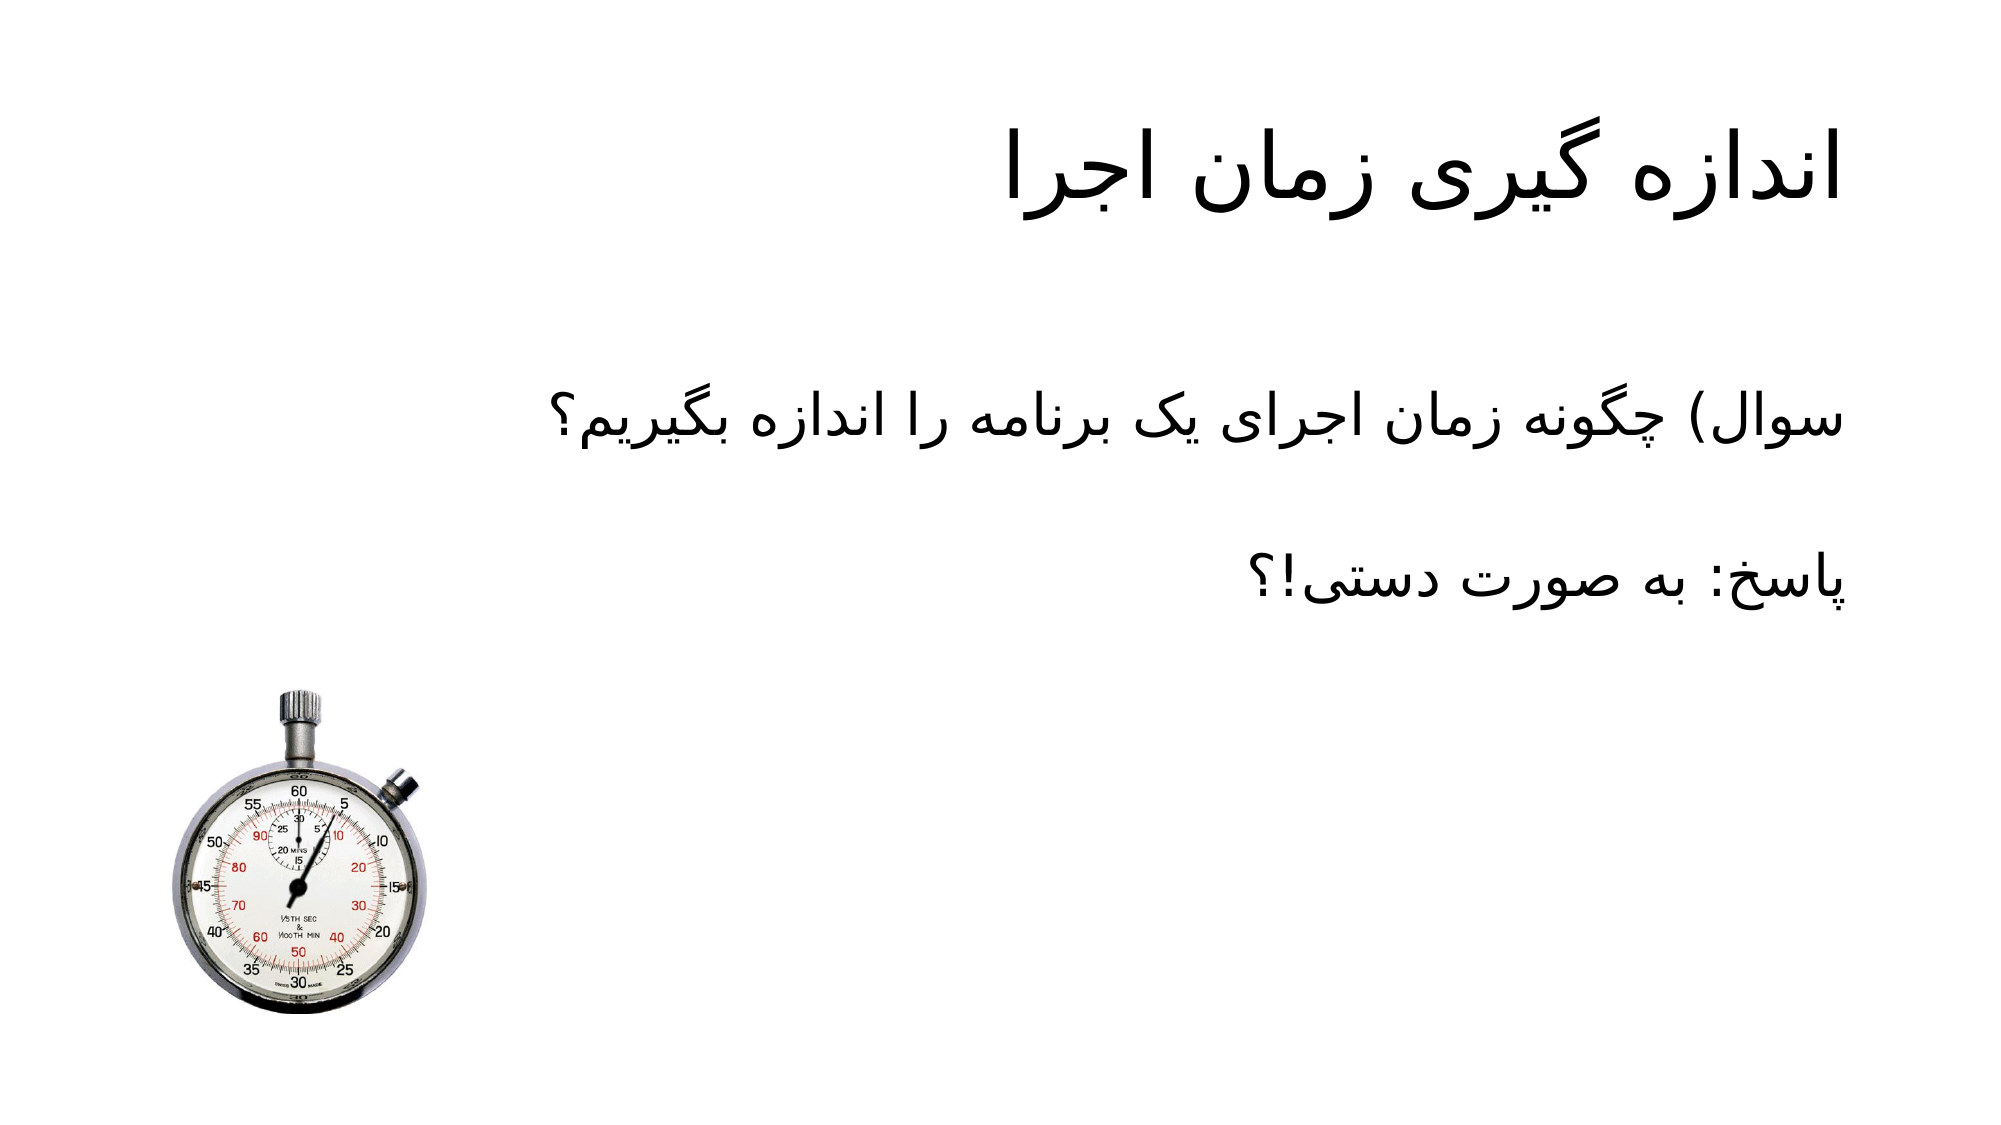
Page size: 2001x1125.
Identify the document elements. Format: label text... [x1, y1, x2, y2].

picture [137, 689, 466, 1014]
list سوال) چگونه زمان اجرای یک برنامه را اندازه بگیریم؟ پاسخ: به صورت دستی!؟ [137, 299, 1863, 1014]
title اندازه گیری زمان اجرا [137, 59, 1863, 278]
